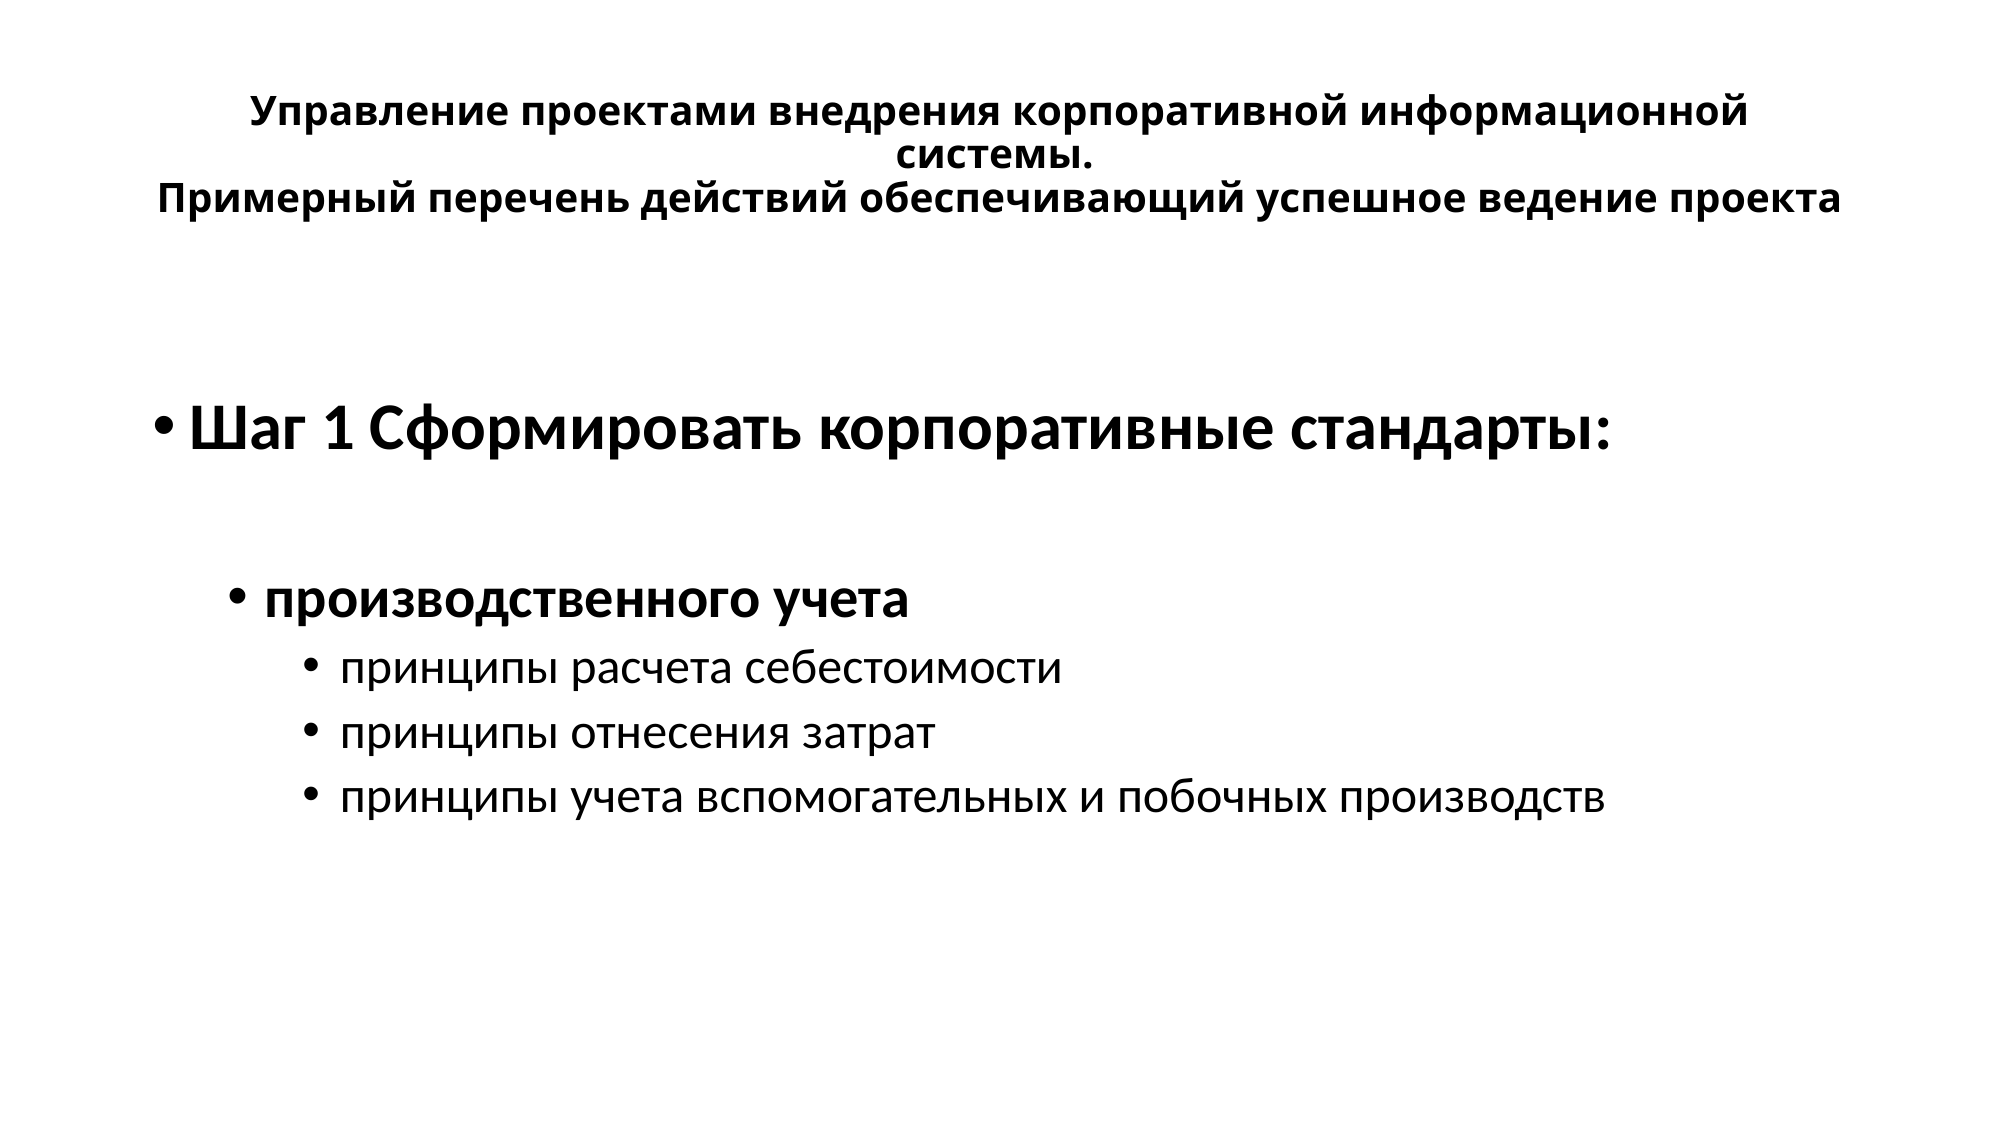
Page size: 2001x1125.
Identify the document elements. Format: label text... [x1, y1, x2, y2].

list Шаг 1 Сформировать корпоративные стандарты: производственного учета принципы расчета себестоимости принципы отнесения затрат принципы учета вспомогательных и побочных производств [137, 384, 1863, 1014]
title Управление проектами внедрения корпоративной информационной системы. Примерный перечень действий обеспечивающий успешное ведение проекта [137, 59, 1863, 252]
